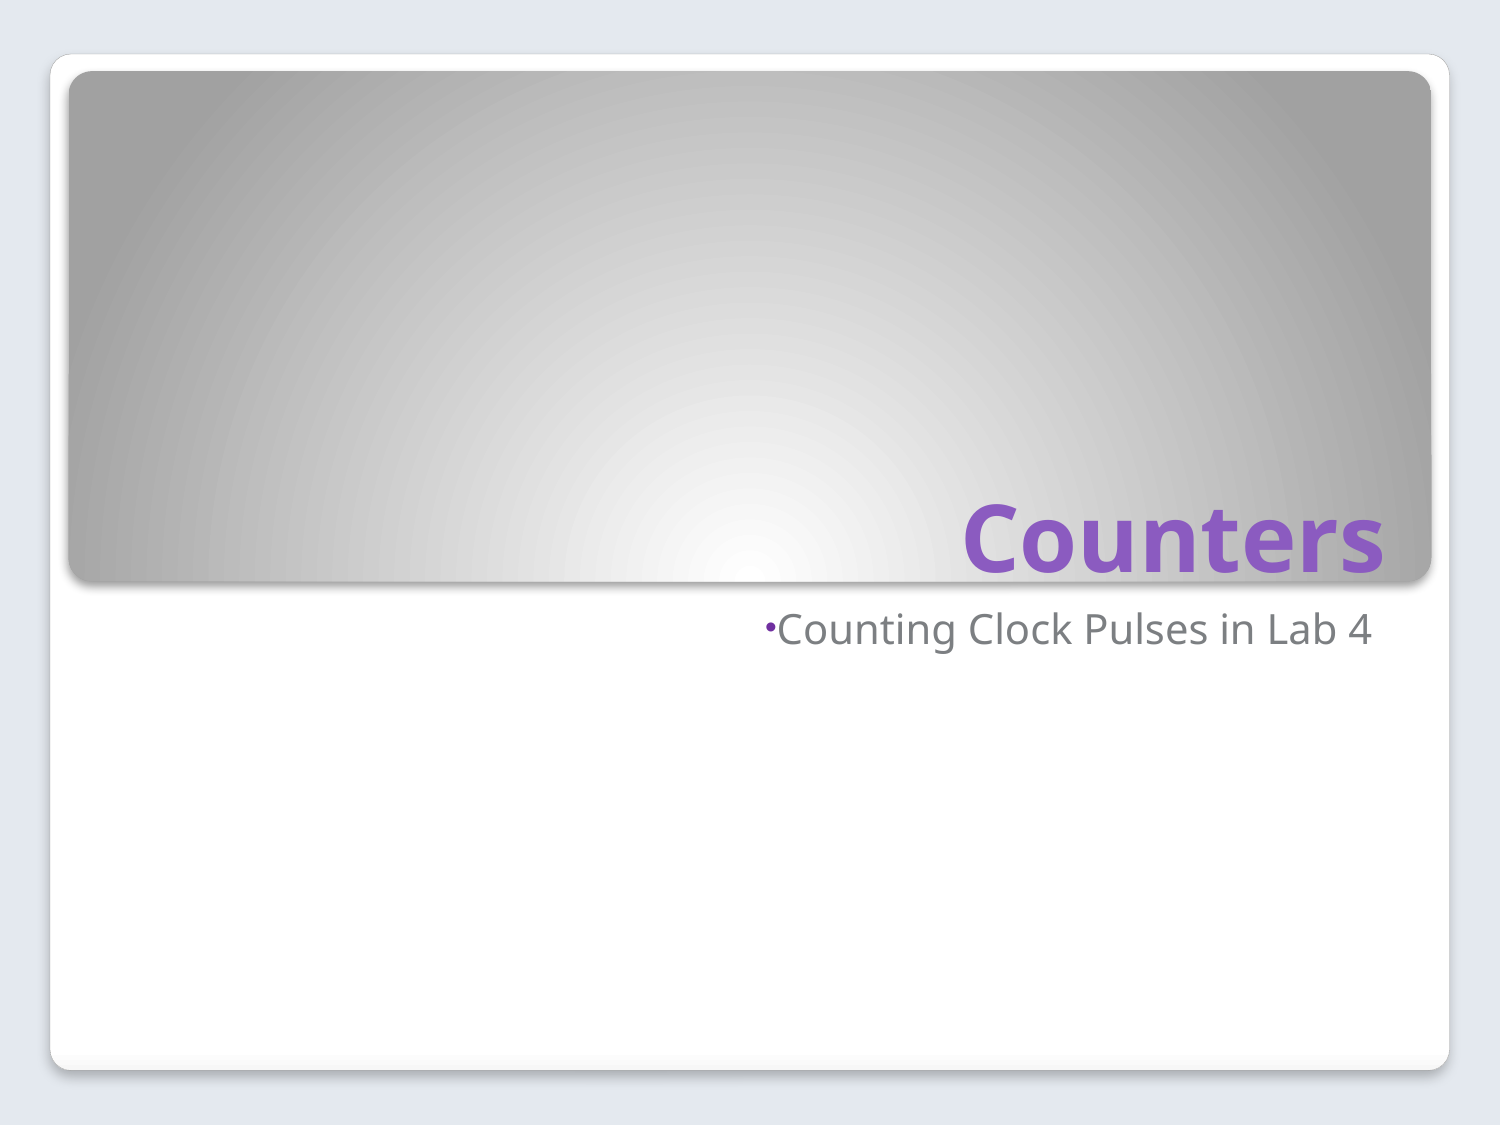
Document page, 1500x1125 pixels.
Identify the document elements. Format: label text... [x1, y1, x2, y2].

title Counters [118, 298, 1394, 599]
subtitle Counting Clock Pulses in Lab 4 [112, 612, 1388, 780]
